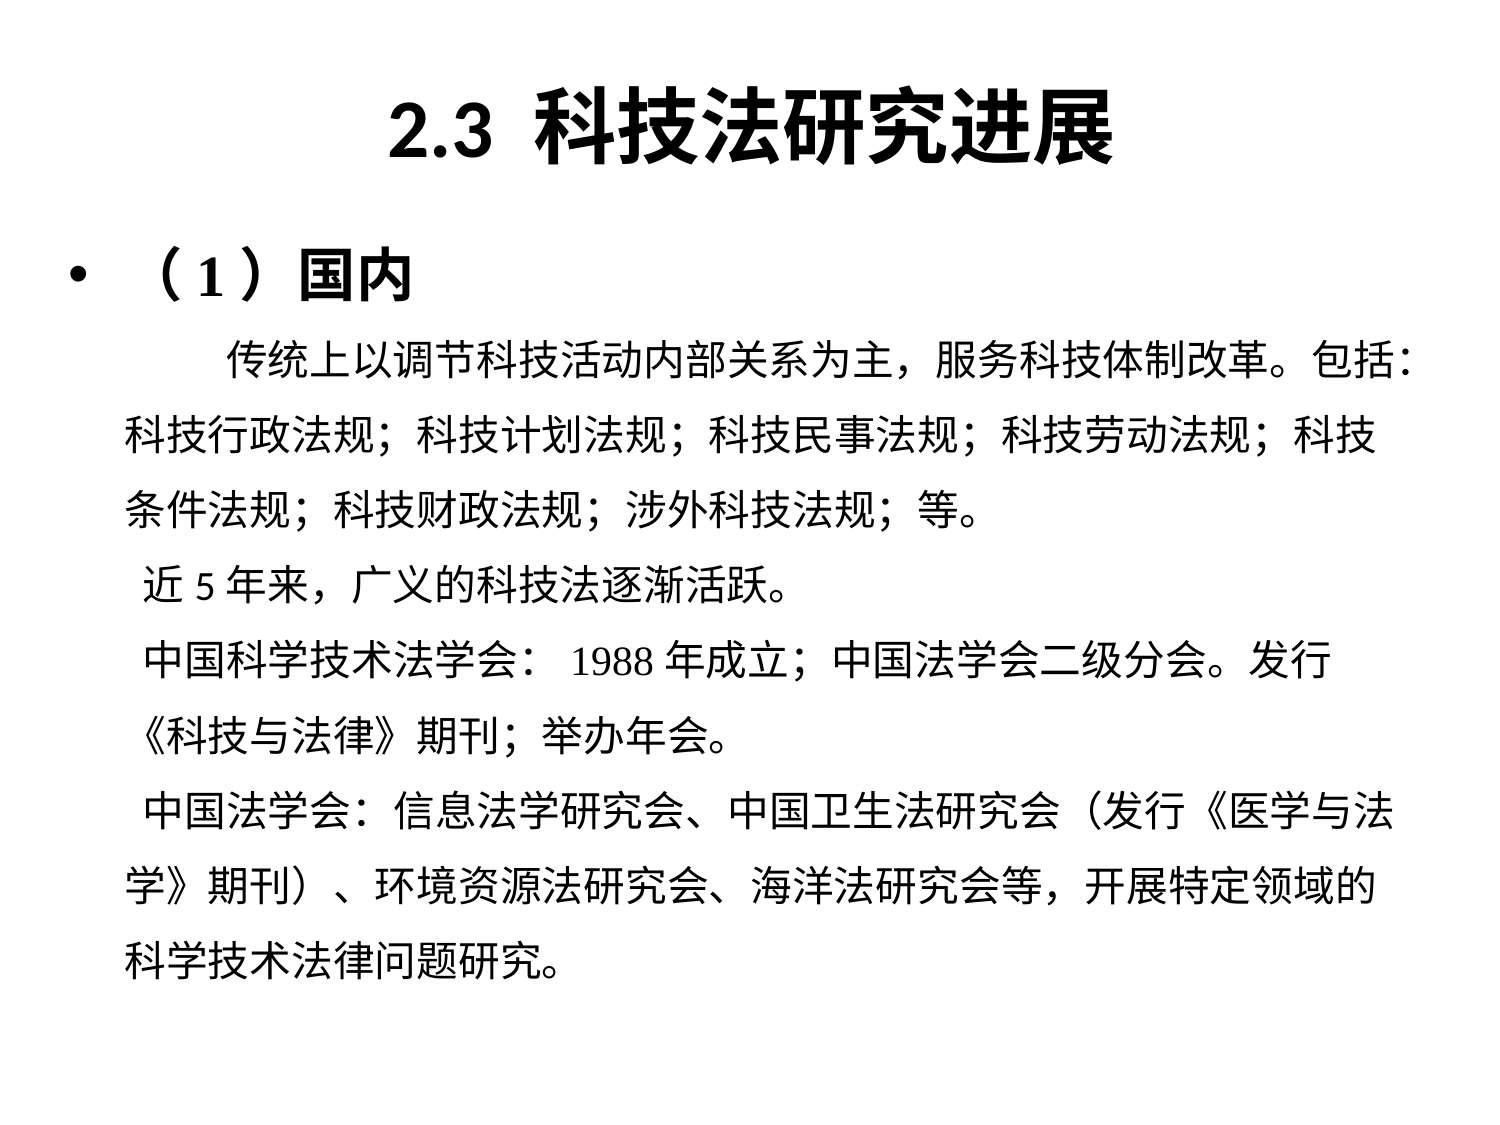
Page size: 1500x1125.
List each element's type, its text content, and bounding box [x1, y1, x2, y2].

title 2.3 科技法研究进展 [76, 30, 1427, 219]
list （1）国内 传统上以调节科技活动内部关系为主，服务科技体制改革。包括：科技行政法规；科技计划法规；科技民事法规；科技劳动法规；科技条件法规；科技财政法规；涉外科技法规；等。 近5年来，广义的科技法逐渐活跃。 中国科学技术法学会：1988年成立；中国法学会二级分会。发行《科技与法律》期刊；举办年会。 中国法学会：信息法学研究会、中国卫生法研究会（发行《医学与法学》期刊）、环境资源法研究会、海洋法研究会等，开展特定领域的科学技术法律问题研究。 [53, 196, 1424, 1012]
